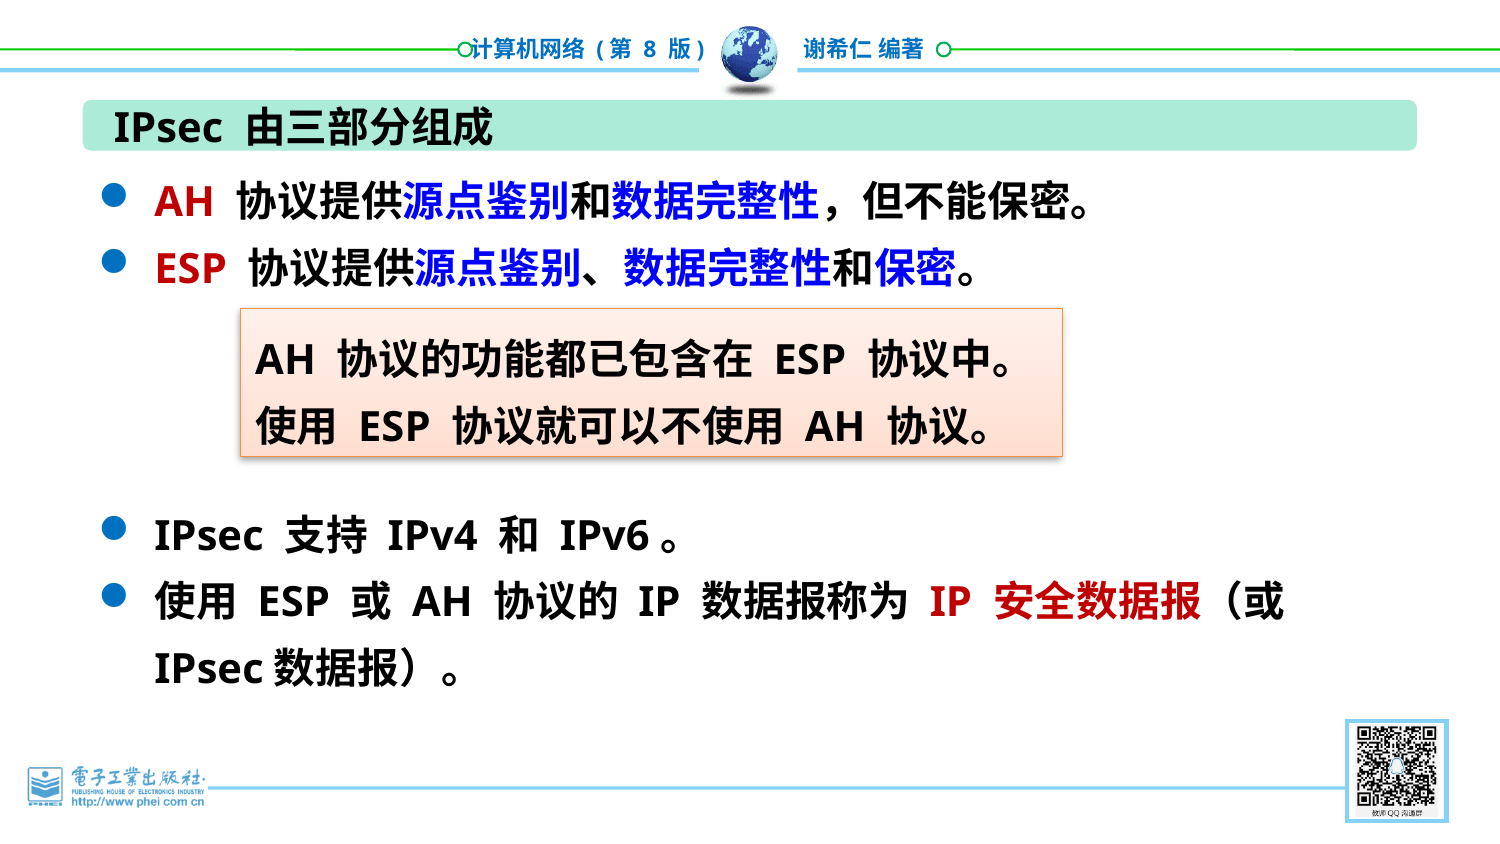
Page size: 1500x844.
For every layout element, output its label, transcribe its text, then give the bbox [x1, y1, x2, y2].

text_box IPsec 由三部分组成 [99, 93, 510, 151]
text_box AH 协议提供源点鉴别和数据完整性，但不能保密。 ESP 协议提供源点鉴别、数据完整性和保密。 IPsec 支持 IPv4 和 IPv6。 使用 ESP 或 AH 协议的 IP 数据报称为 IP 安全数据报（或 IPsec数据报）。 [83, 151, 1378, 700]
text_box AH 协议的功能都已包含在 ESP 协议中。 使用 ESP 协议就可以不使用 AH 协议。 [240, 308, 1063, 457]
picture [1355, 724, 1438, 817]
text_box [510, 99, 1418, 151]
picture [23, 764, 208, 809]
picture [719, 24, 780, 99]
text_box [82, 99, 99, 151]
